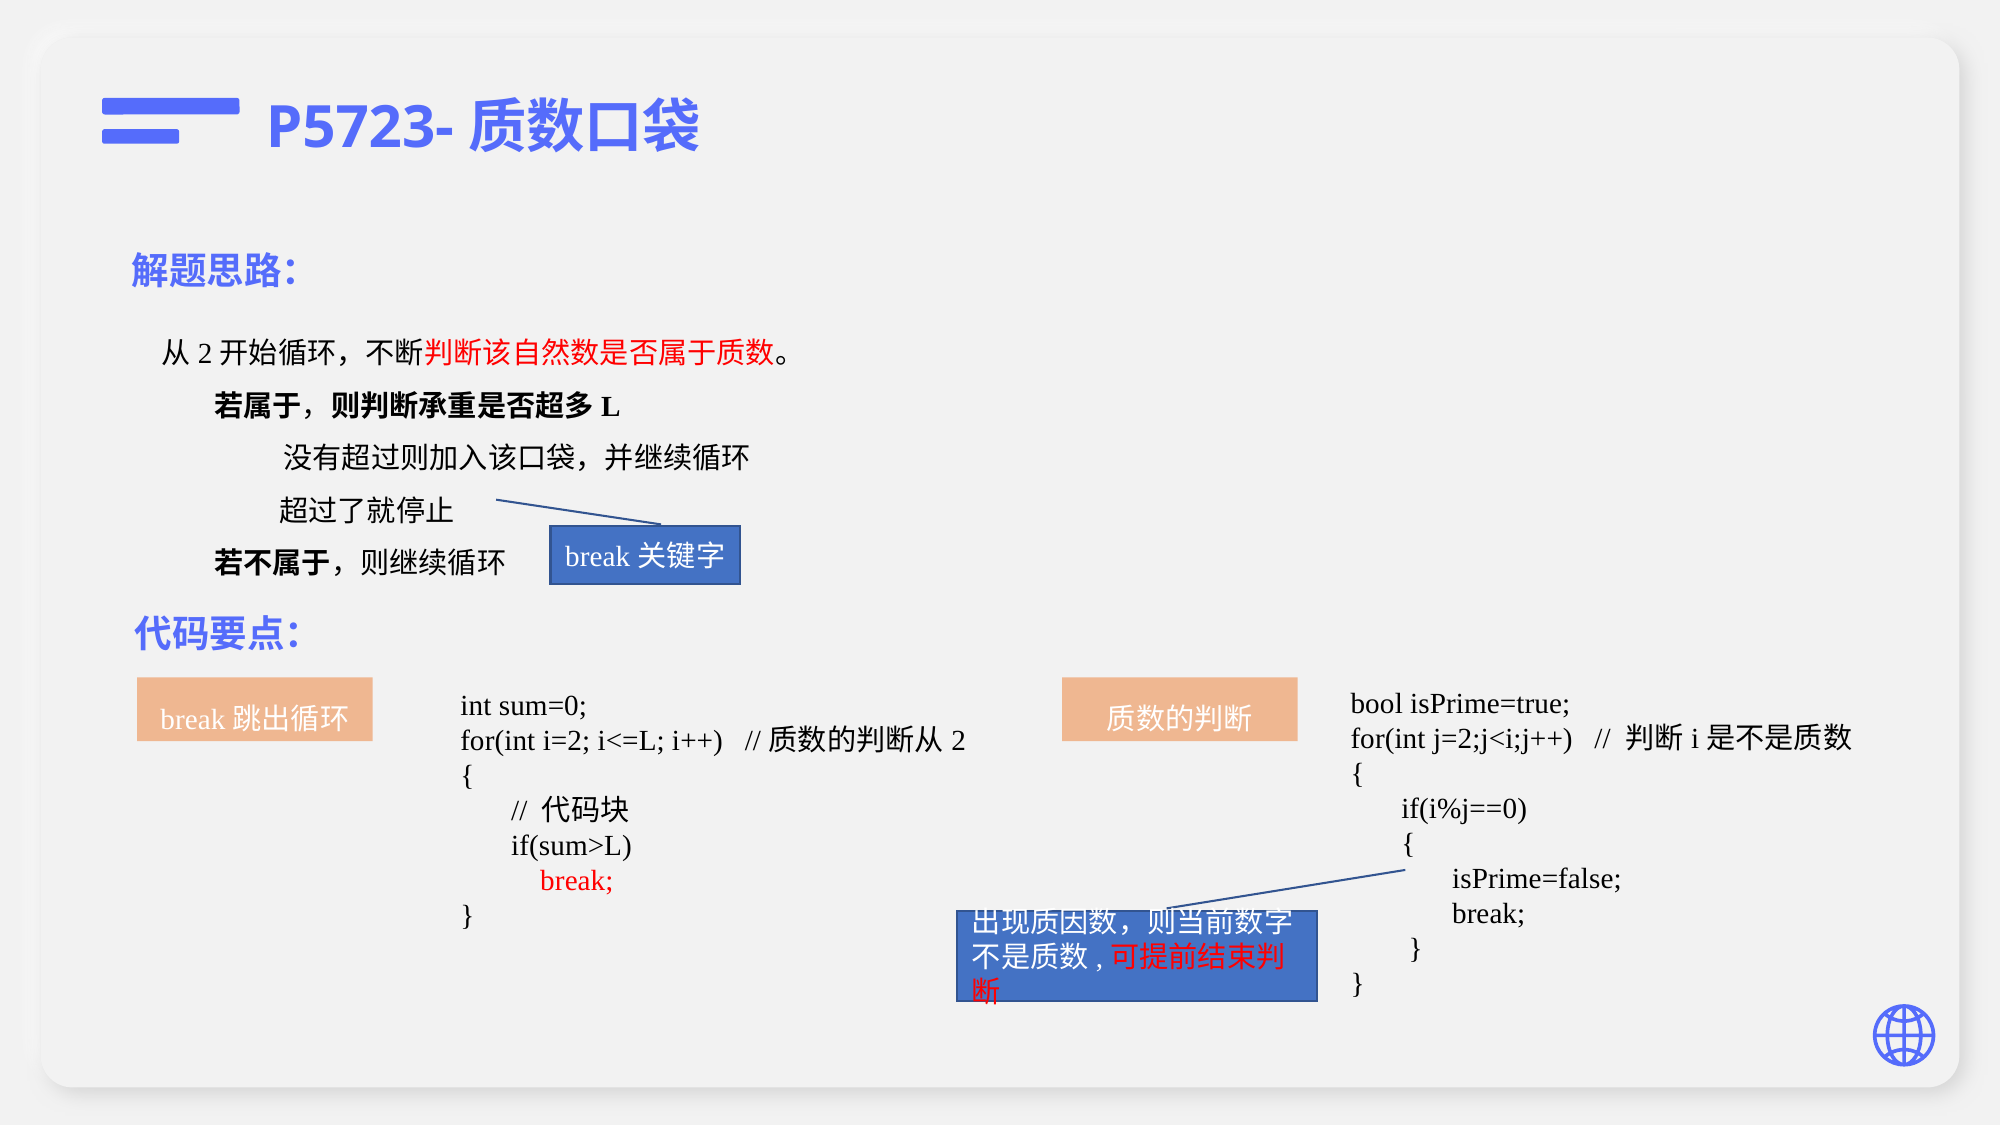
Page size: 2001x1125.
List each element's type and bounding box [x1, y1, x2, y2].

text_box [40, 37, 1960, 1088]
